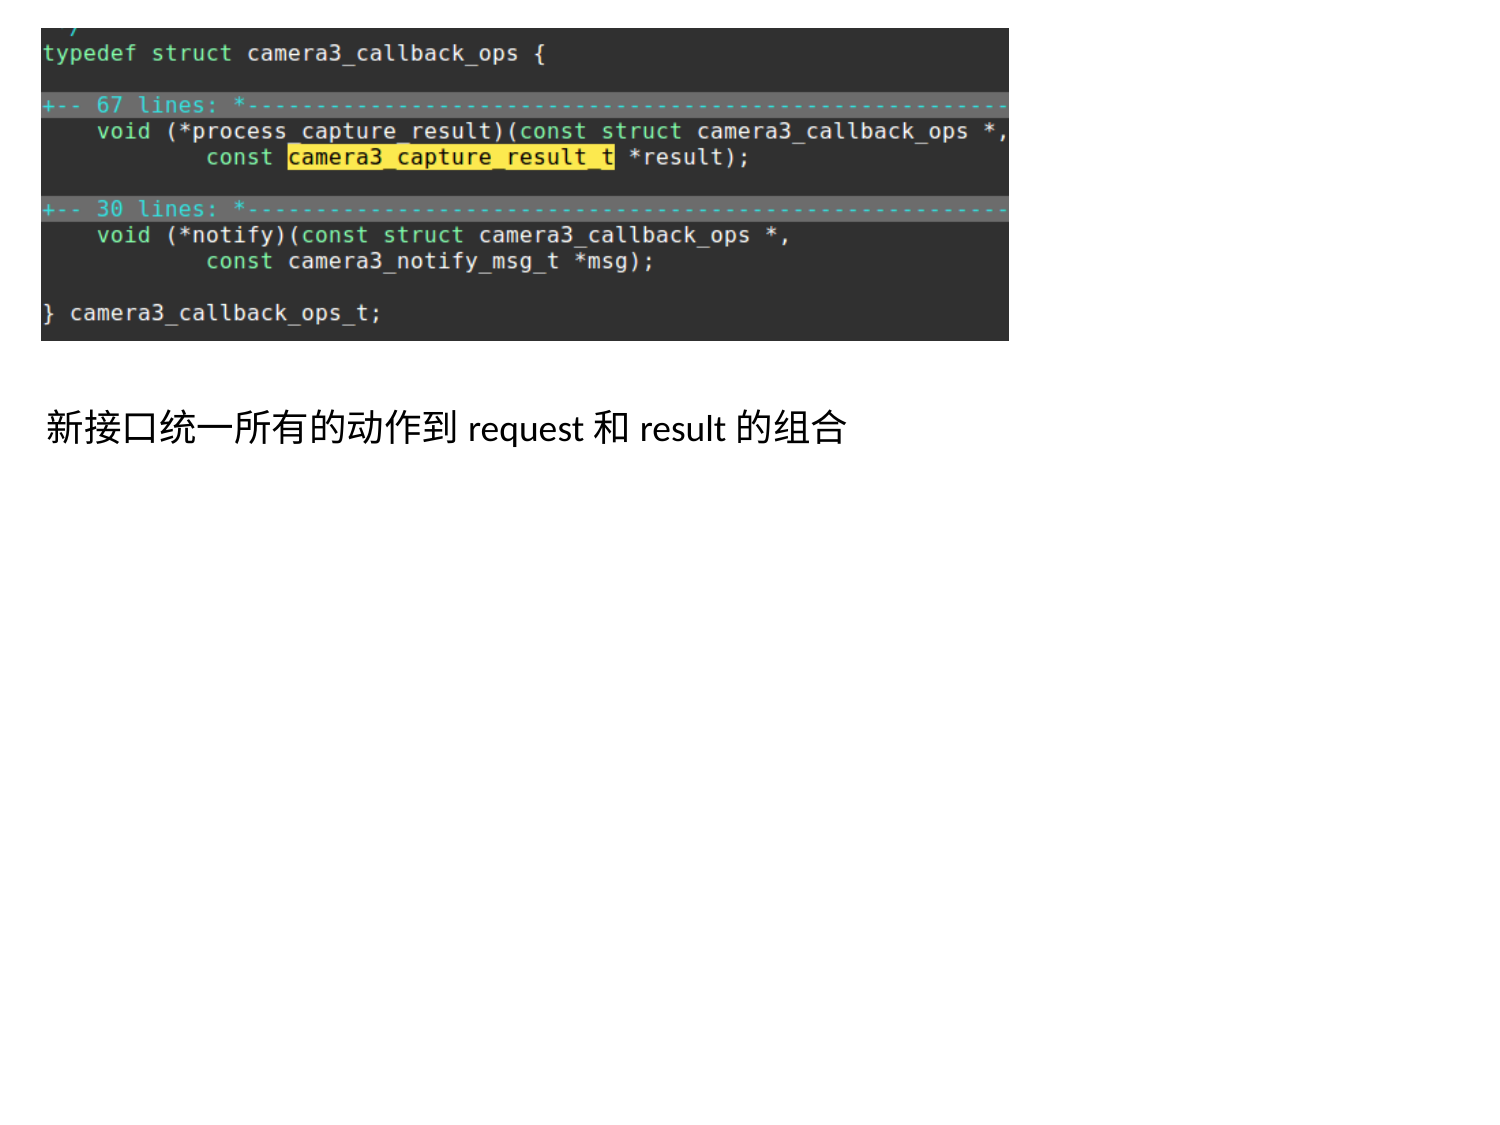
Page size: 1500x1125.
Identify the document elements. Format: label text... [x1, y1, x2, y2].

text_box 新接口统一所有的动作到request和result的组合 [31, 397, 863, 457]
picture [41, 28, 1009, 341]
